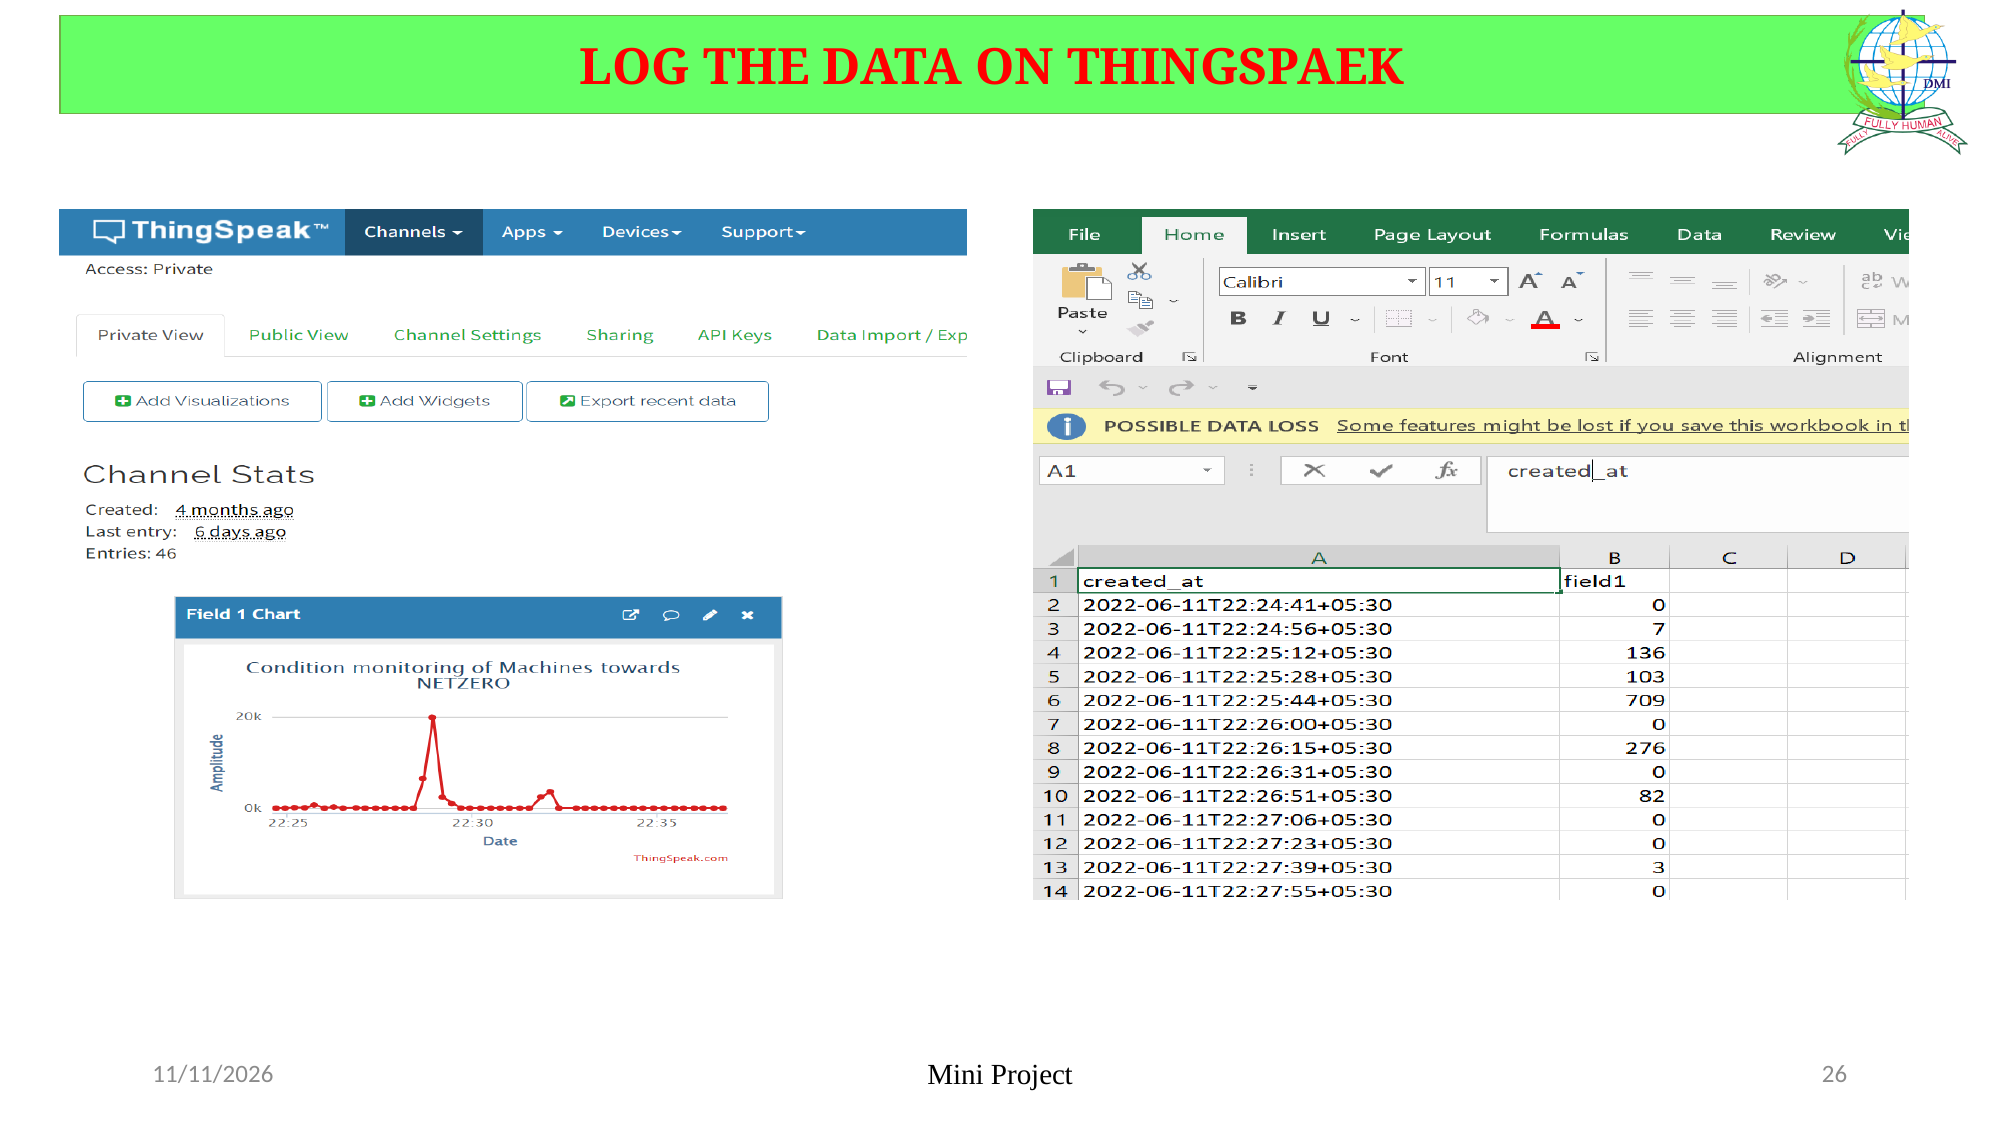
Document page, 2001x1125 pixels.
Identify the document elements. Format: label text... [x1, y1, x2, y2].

picture [1033, 209, 1909, 900]
text_box LOG THE DATA ON THINGSPAEK [59, 15, 1827, 114]
footer Mini Project [662, 1042, 1338, 1103]
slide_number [137, 1042, 588, 1103]
slide_number 26 [1412, 1042, 1863, 1103]
picture [1827, 7, 1978, 158]
picture [59, 209, 967, 900]
